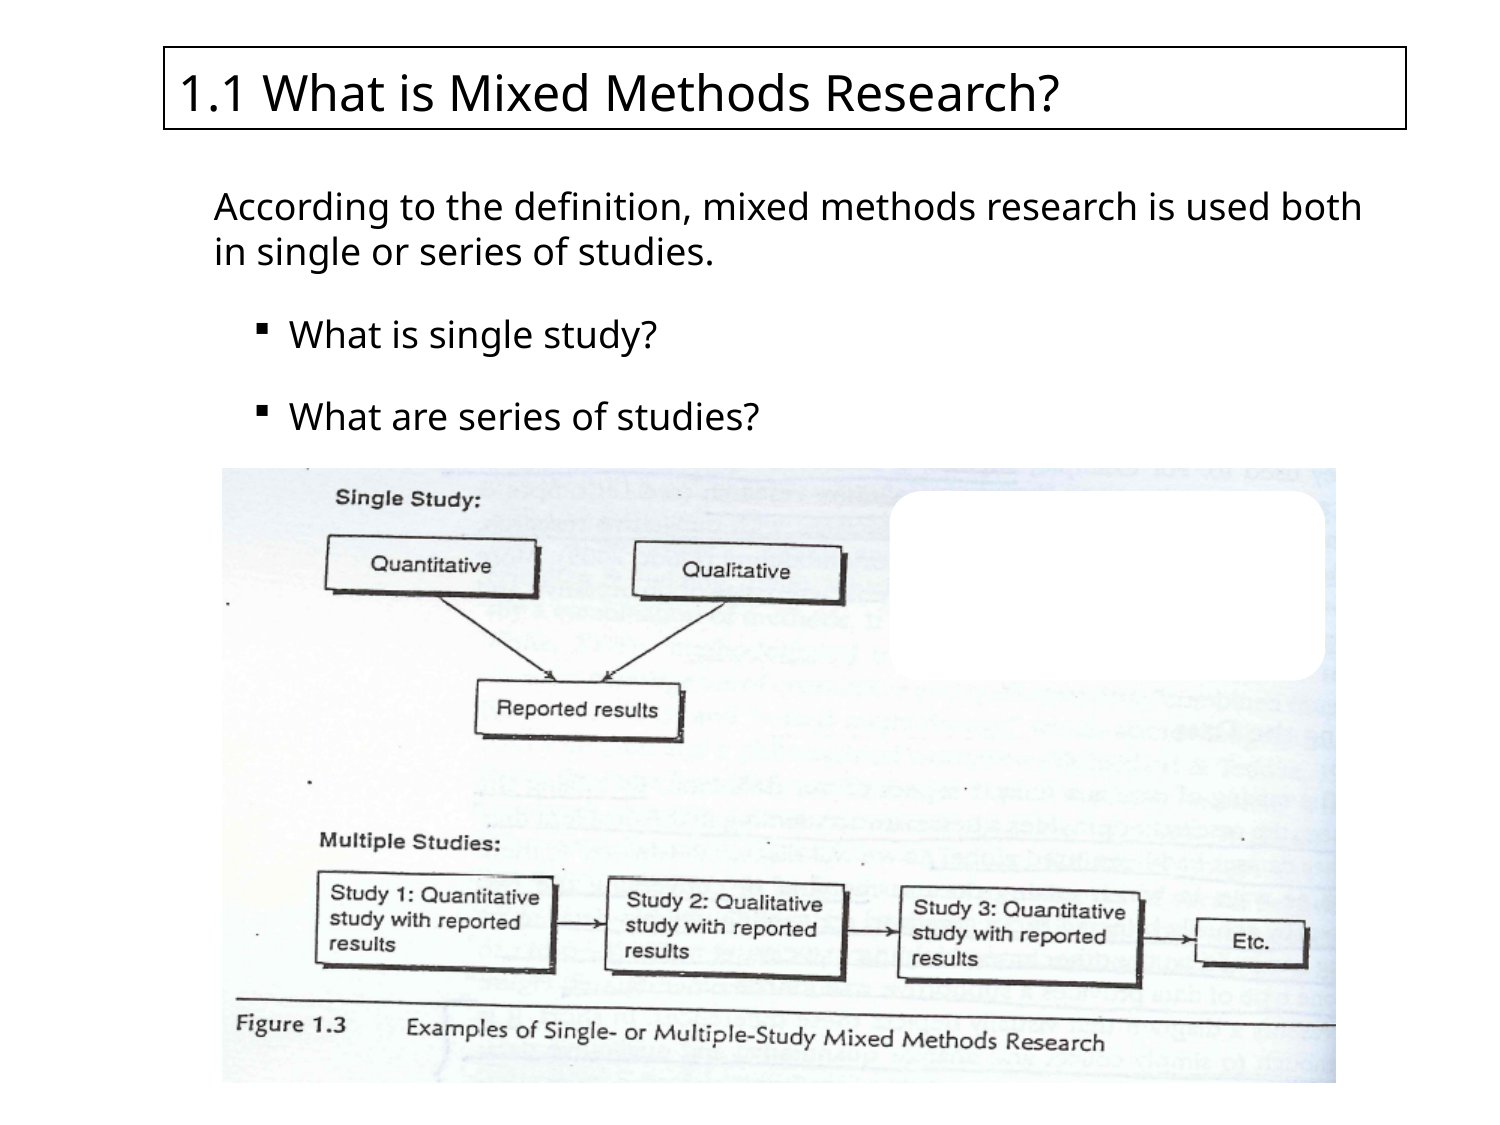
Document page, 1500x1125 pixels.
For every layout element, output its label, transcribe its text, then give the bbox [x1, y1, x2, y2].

text_box 1.1 What is Mixed Methods Research? [163, 46, 1407, 130]
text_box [222, 468, 1336, 1083]
text_box According to the definition, mixed methods research is used both in single or series of studies. What is single study? What are series of studies? [199, 175, 1383, 446]
